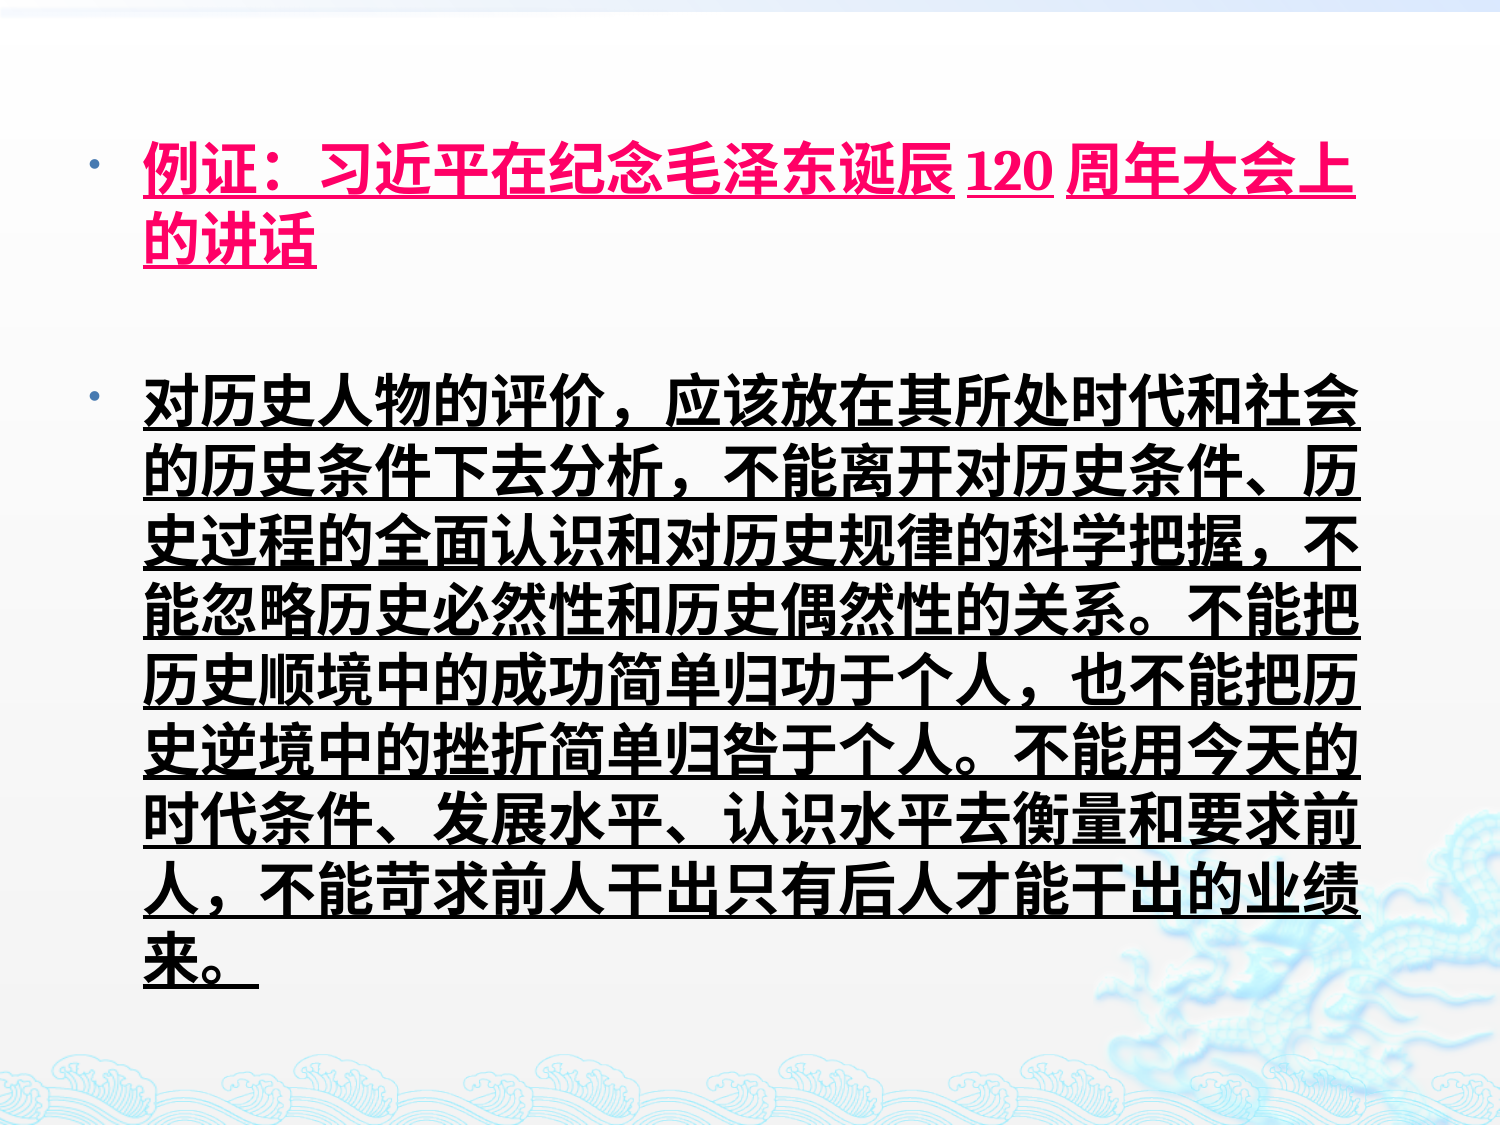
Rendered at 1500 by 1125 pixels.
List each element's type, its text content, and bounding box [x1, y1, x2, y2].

list 例证：习近平在纪念毛泽东诞辰120周年大会上的讲话 对历史人物的评价，应该放在其所处时代和社会的历史条件下去分析，不能离开对历史条件、历史过程的全面认识和对历史规律的科学把握，不能忽略历史必然性和历史偶然性的关系。不能把历史顺境中的成功简单归功于个人，也不能把历史逆境中的挫折简单归咎于个人。不能用今天的时代条件、发展水平、认识水平去衡量和要求前人，不能苛求前人干出只有后人才能干出的业绩来。 [75, 125, 1425, 1005]
